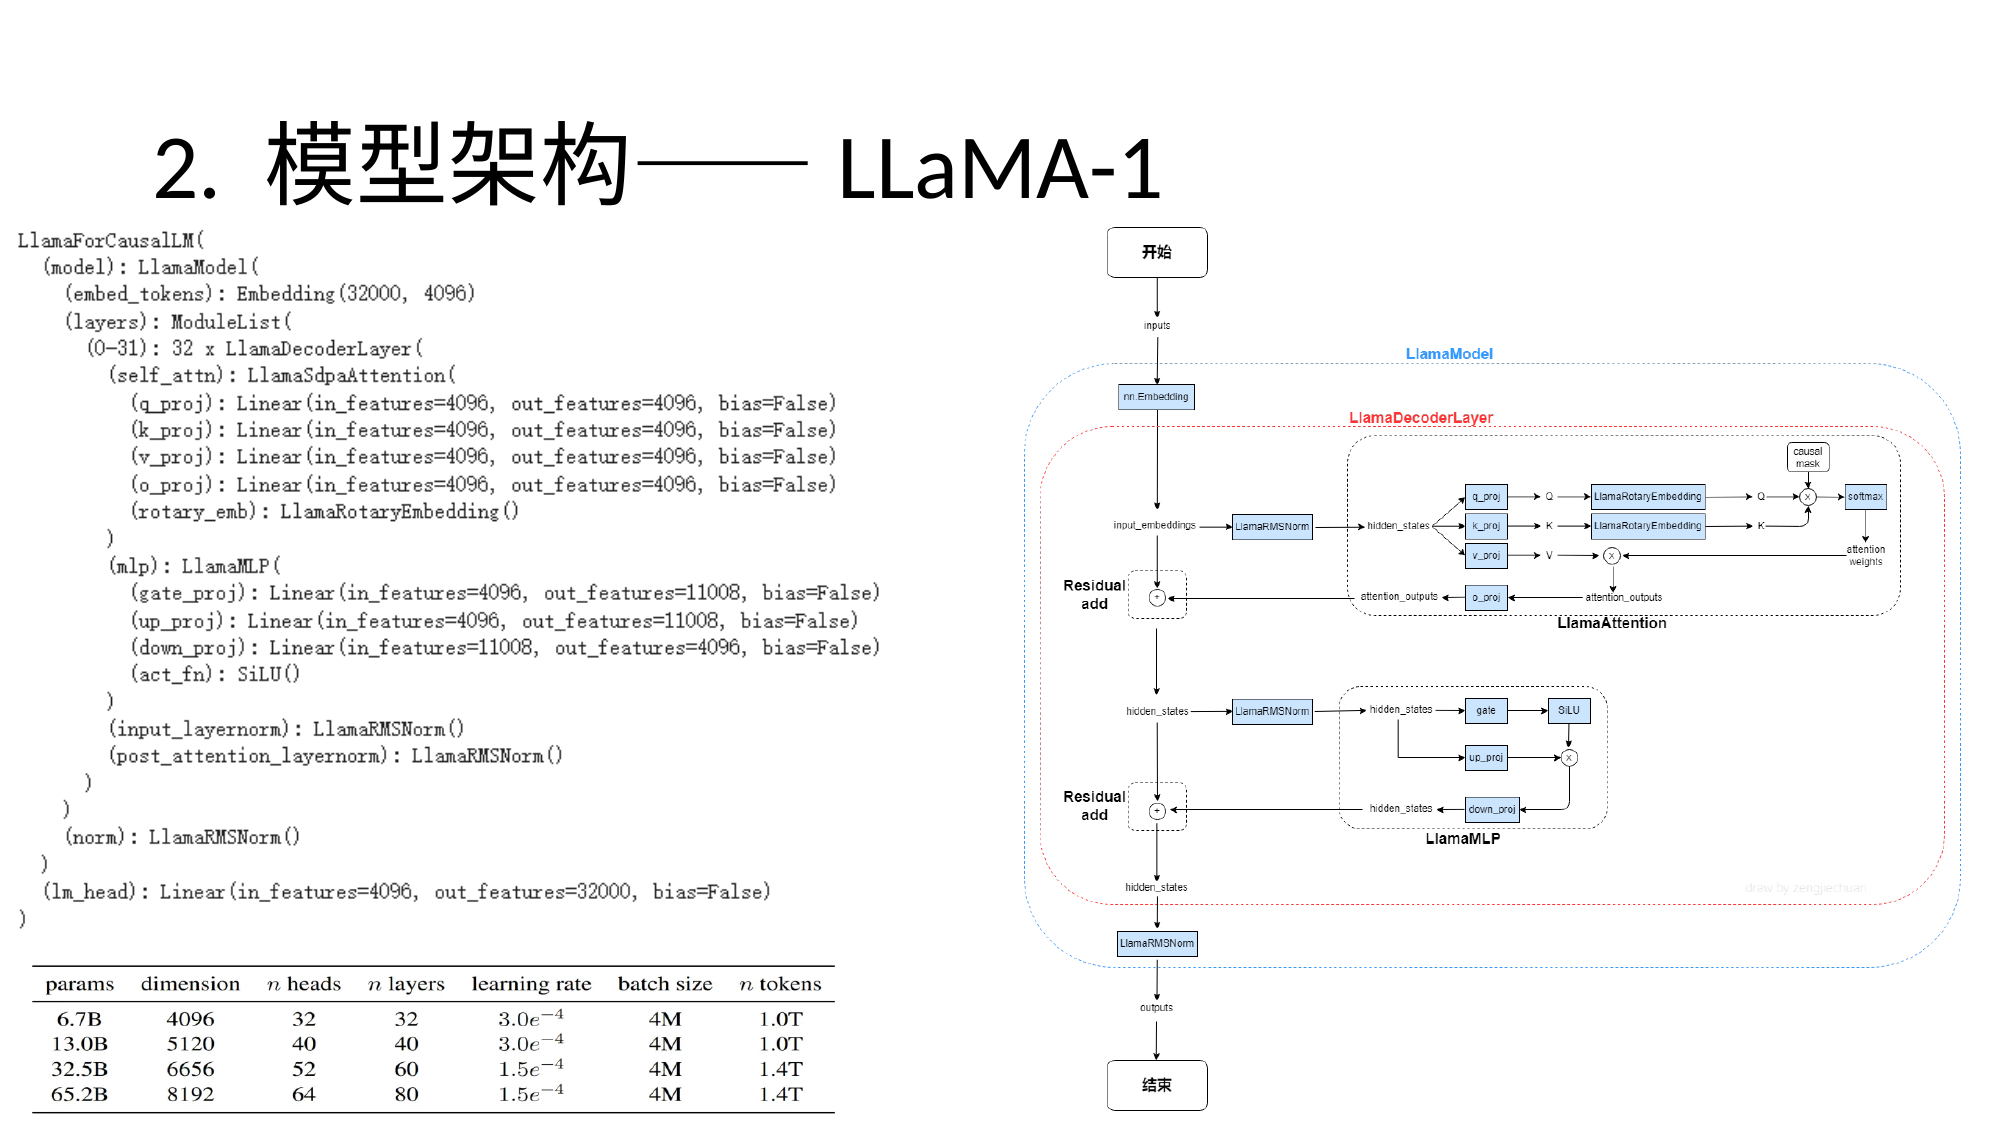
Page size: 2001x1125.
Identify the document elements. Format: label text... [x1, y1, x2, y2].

picture [0, 221, 924, 1125]
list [1009, 212, 1974, 1124]
title 2. 模型架构——LLaMA-1 [137, 59, 1863, 278]
